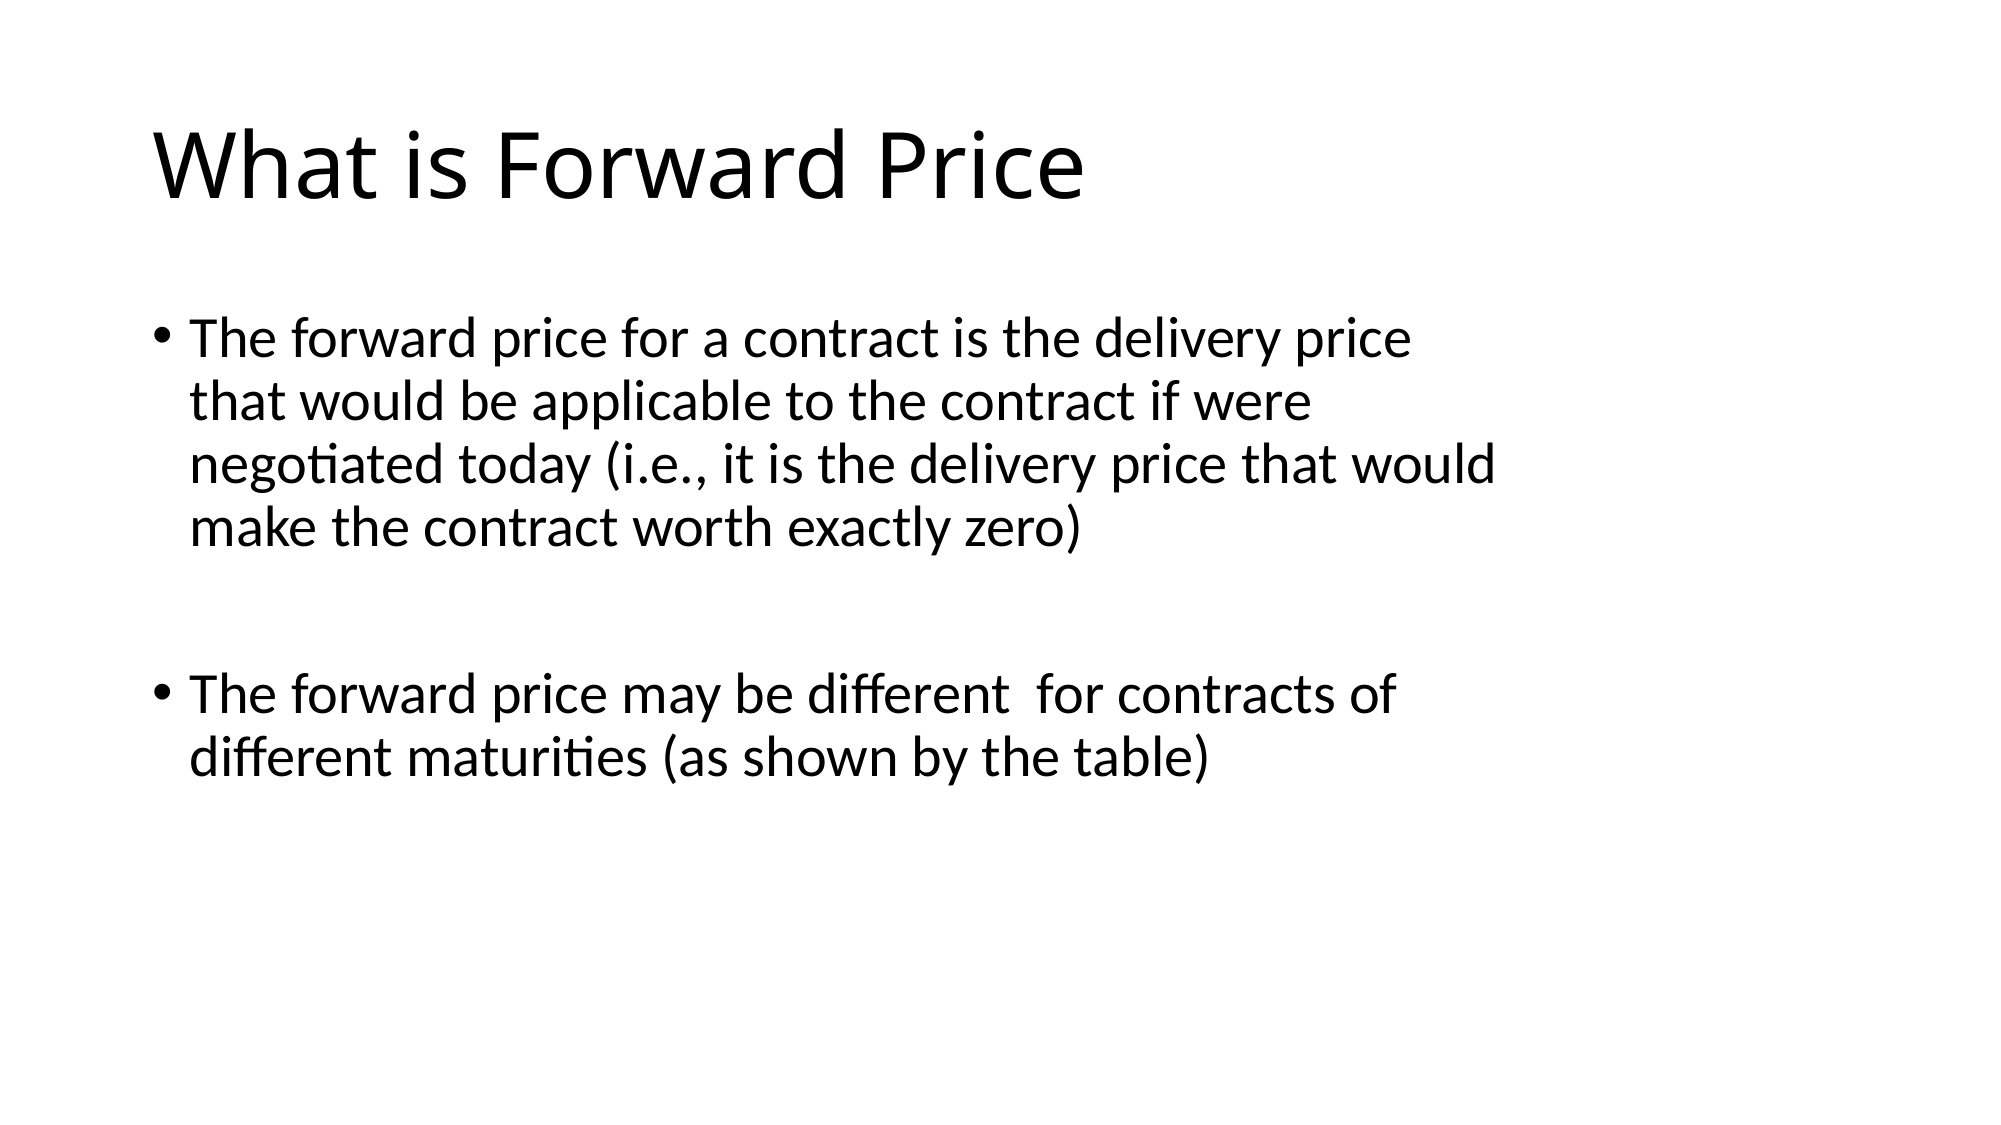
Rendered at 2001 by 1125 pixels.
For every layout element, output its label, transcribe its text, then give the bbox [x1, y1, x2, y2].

title What is Forward Price [137, 59, 1863, 278]
list The forward price for a contract is the delivery price that would be applicable to the contract if were negotiated today (i.e., it is the delivery price that would make the contract worth exactly zero) The forward price may be different for contracts of different maturities (as shown by the table) [137, 299, 1537, 958]
